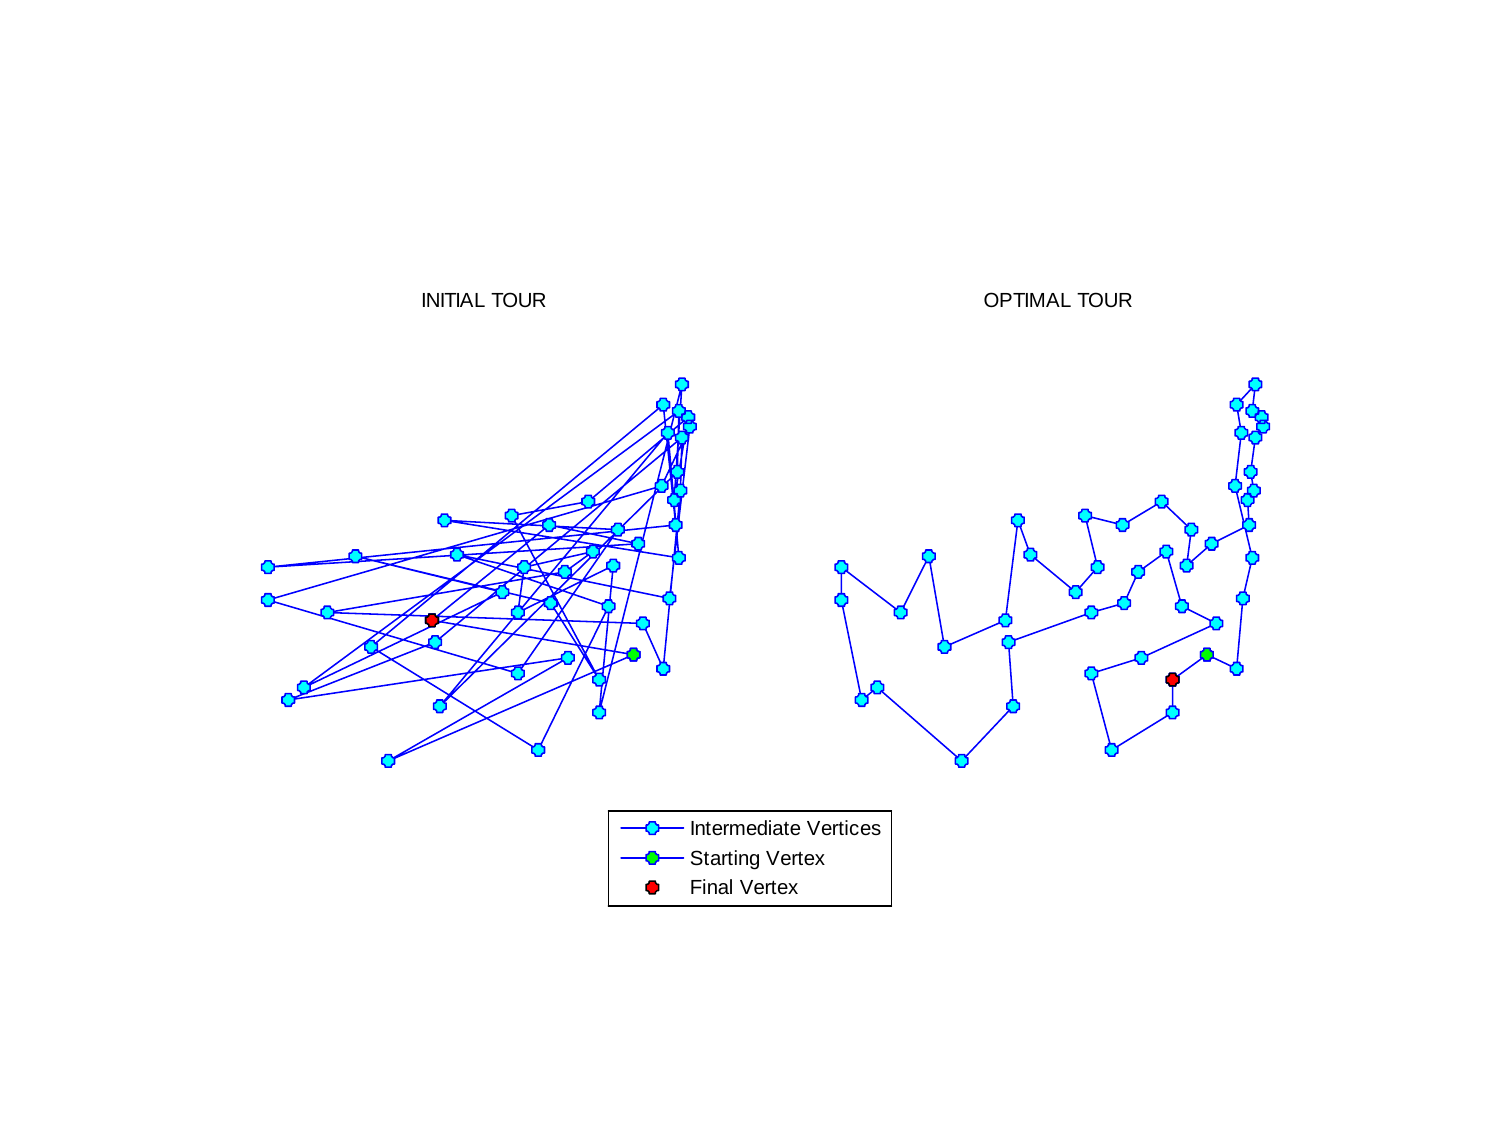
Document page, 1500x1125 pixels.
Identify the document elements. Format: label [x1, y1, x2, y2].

picture [98, 32, 1401, 1093]
